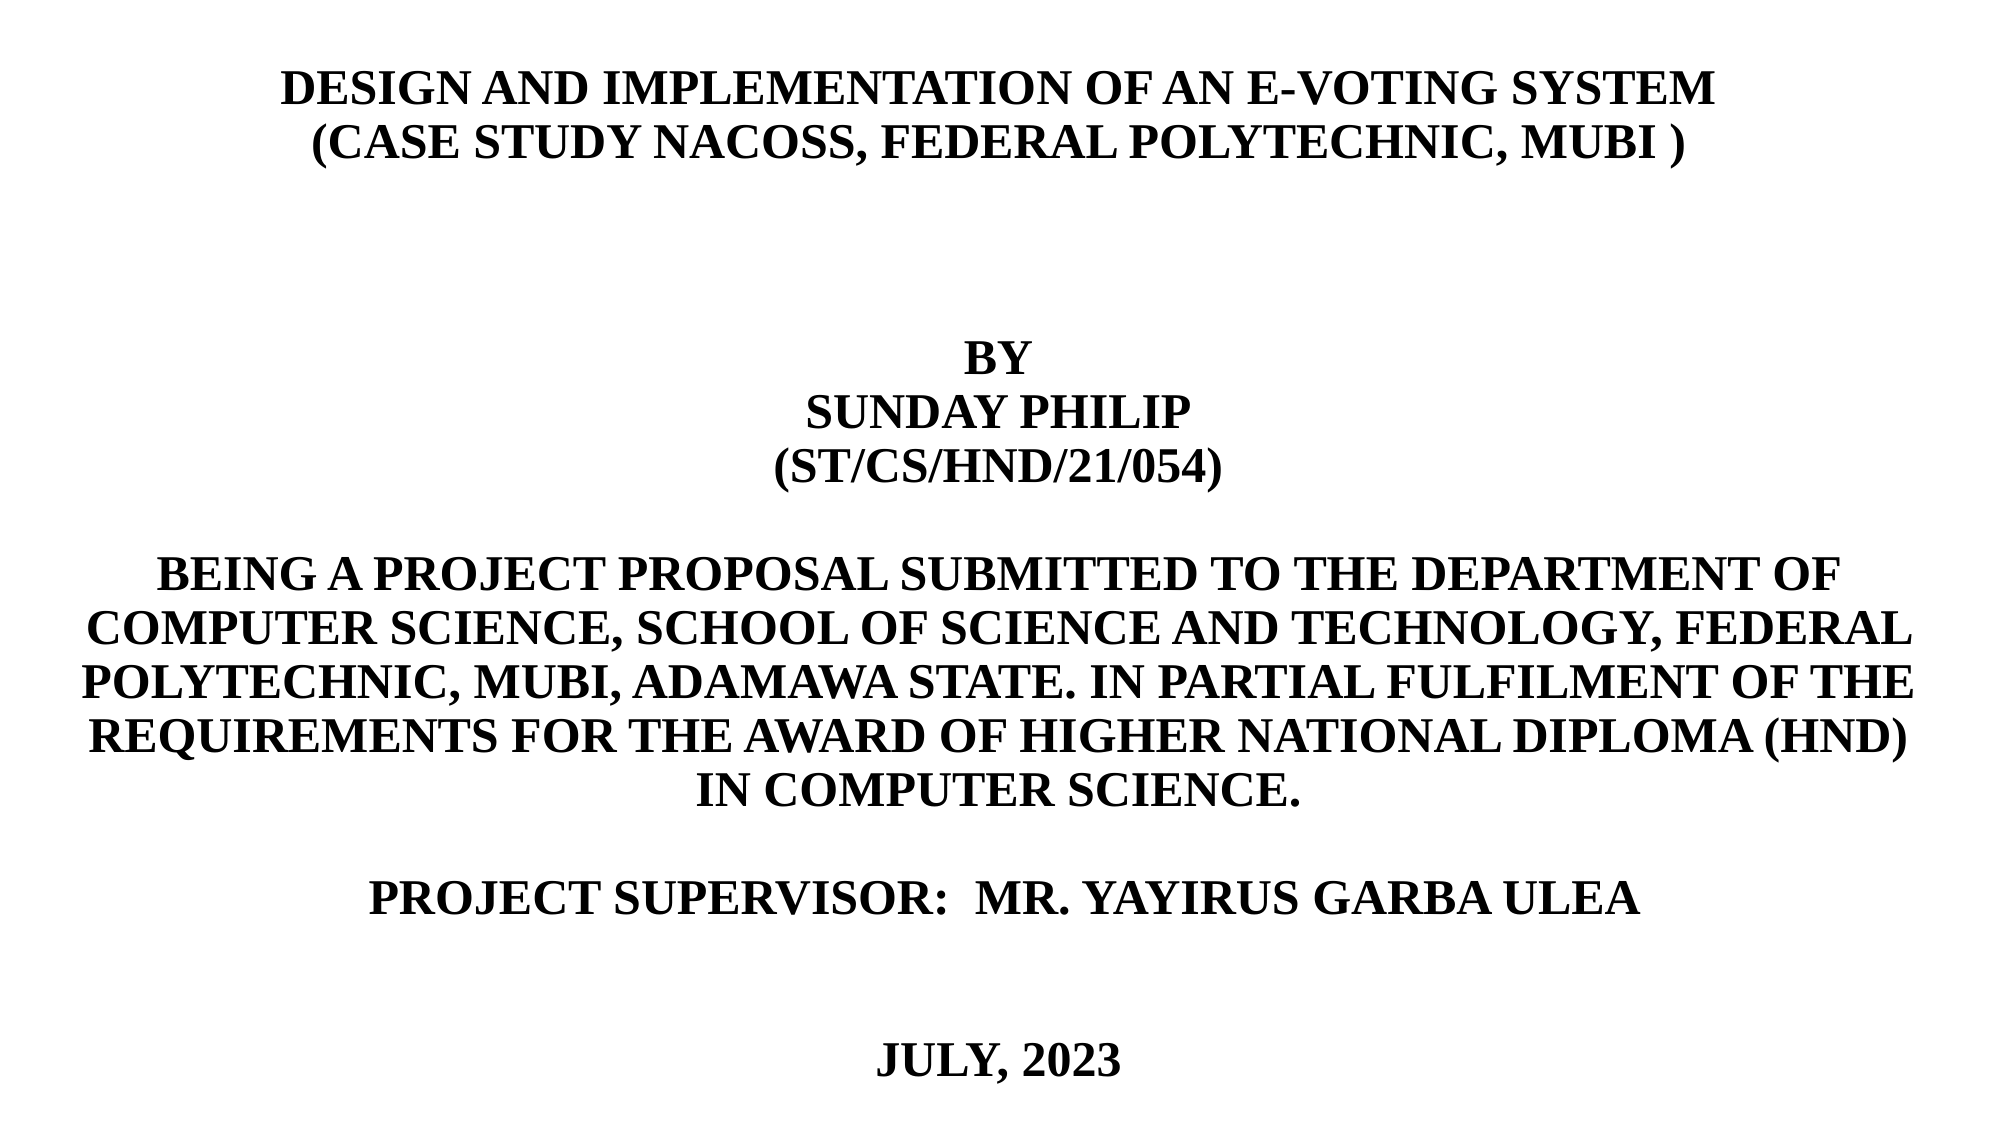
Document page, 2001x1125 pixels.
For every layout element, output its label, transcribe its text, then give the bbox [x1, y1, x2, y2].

title DESIGN AND IMPLEMENTATION OF AN E-VOTING SYSTEM (CASE STUDY NACOSS, FEDERAL POLYTECHNIC, MUBI ) BY SUNDAY PHILIP (ST/CS/HND/21/054) BEING A PROJECT PROPOSAL SUBMITTED TO THE DEPARTMENT OF COMPUTER SCIENCE, SCHOOL OF SCIENCE AND TECHNOLOGY, FEDERAL POLYTECHNIC, MUBI, ADAMAWA STATE. IN PARTIAL FULFILMENT OF THE REQUIREMENTS FOR THE AWARD OF HIGHER NATIONAL DIPLOMA (HND) IN COMPUTER SCIENCE. PROJECT SUPERVISOR: MR. YAYIRUS GARBA ULEA JULY, 2023 [42, 24, 1955, 1095]
